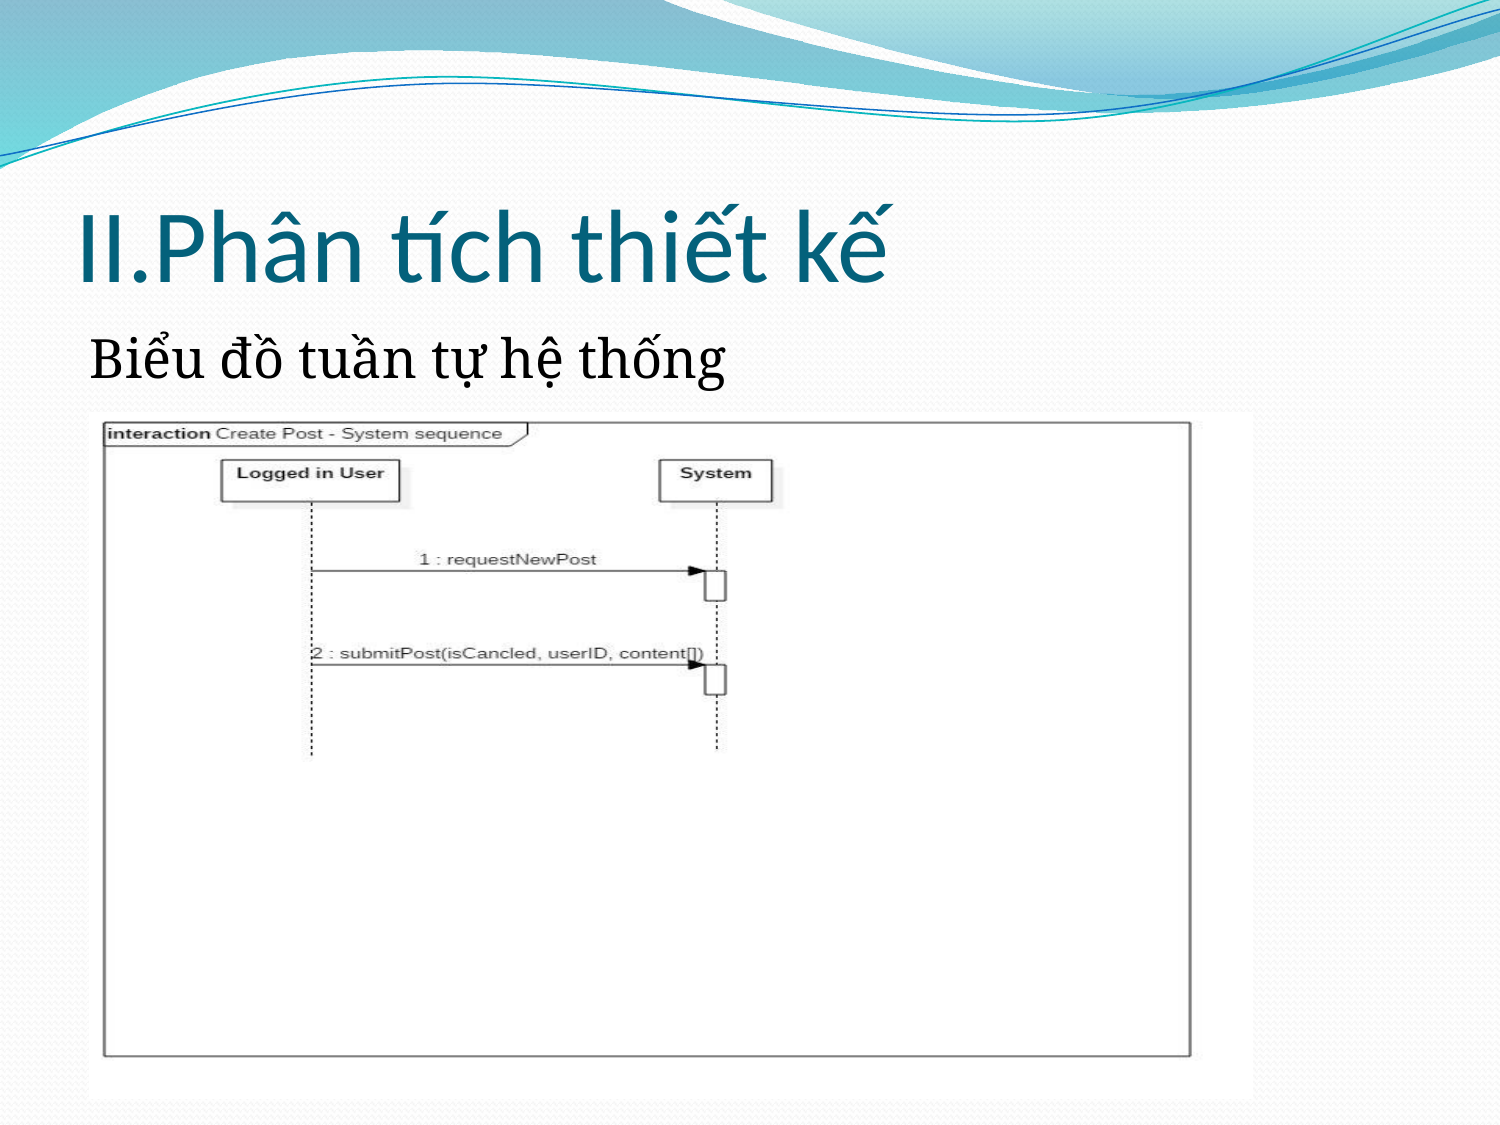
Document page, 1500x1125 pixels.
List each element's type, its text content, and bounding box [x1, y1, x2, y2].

picture [89, 412, 1253, 1100]
title II.Phân tích thiết kế [75, 115, 1425, 303]
list Biểu đồ tuần tự hệ thống [75, 317, 1425, 1038]
